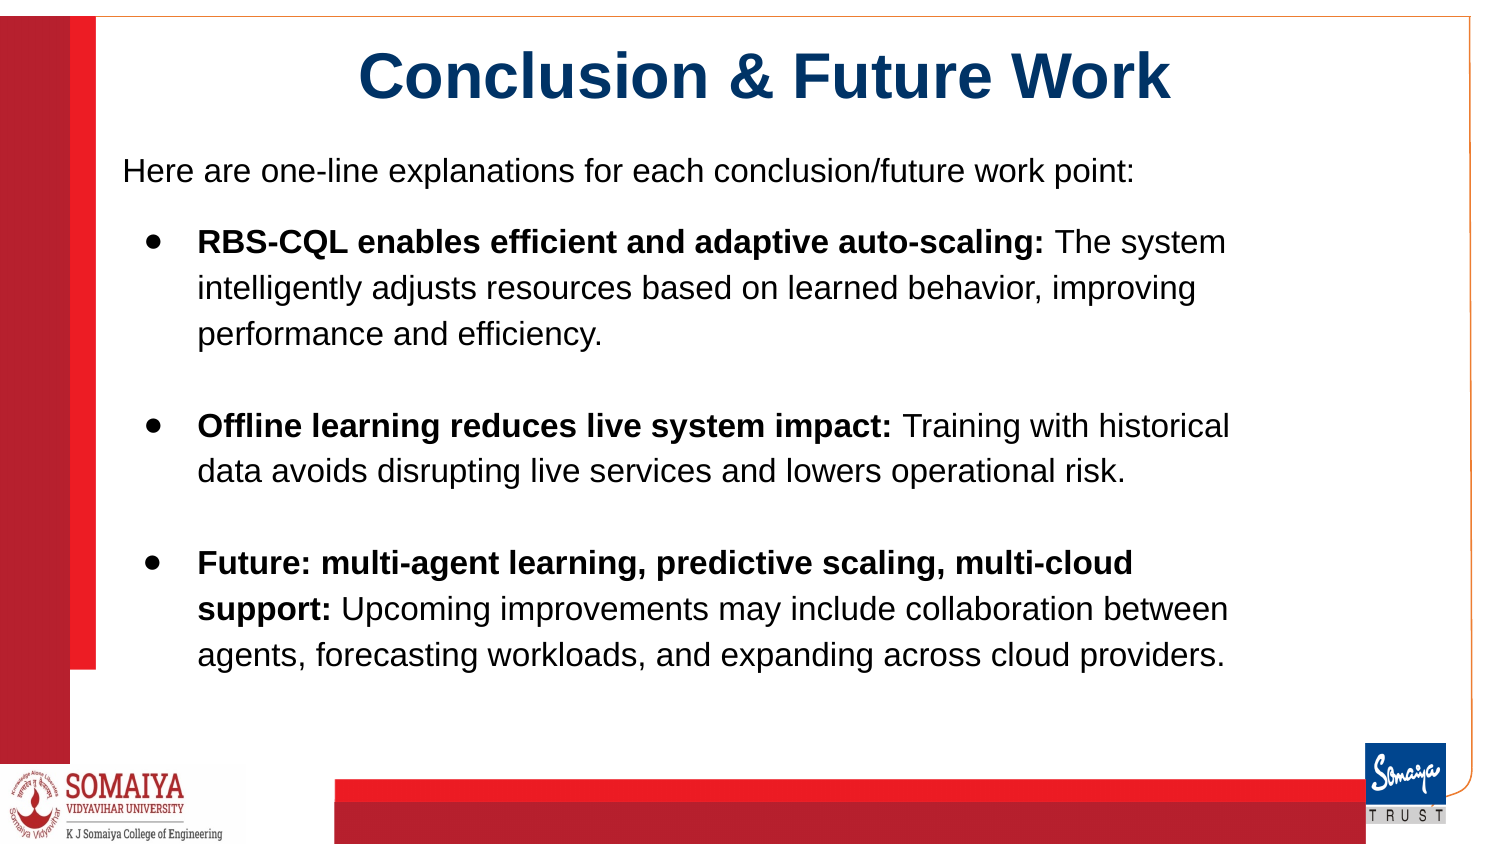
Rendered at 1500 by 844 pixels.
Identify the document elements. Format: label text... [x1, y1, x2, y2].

title Conclusion & Future Work [127, 26, 1403, 208]
picture [0, 16, 246, 844]
picture [1365, 743, 1446, 824]
picture [335, 780, 1365, 844]
subtitle Here are one-line explanations for each conclusion/future work point: RBS-CQL enables efficient and adaptive auto-scaling: The system intelligently adjusts resources based on learned behavior, improving performance and efficiency. Offline learning reduces live system impact: Training with historical data avoids disrupting live services and lowers operational risk. Future: multi-agent learning, predictive scaling, multi-cloud support: Upcoming improvements may include collaboration between agents, forecasting workloads, and expanding across cloud providers. [107, 135, 1270, 352]
